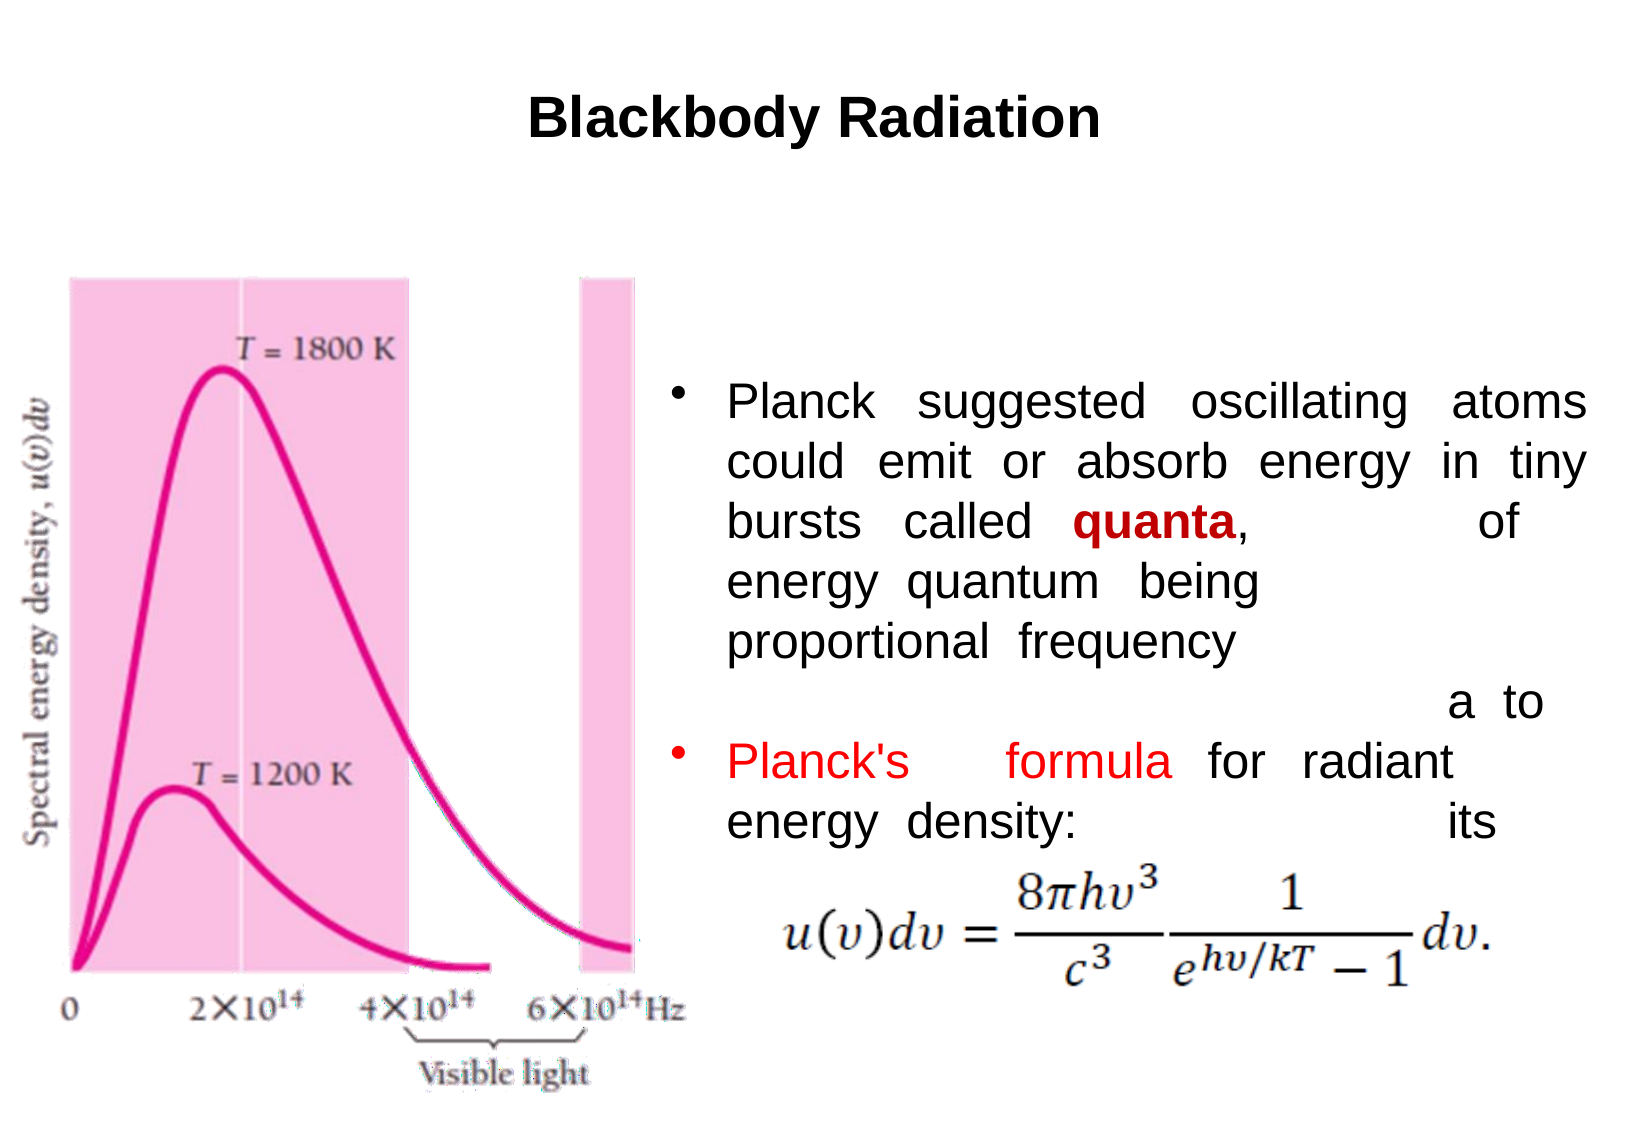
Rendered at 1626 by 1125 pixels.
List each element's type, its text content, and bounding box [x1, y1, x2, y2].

text_box bursts called quanta, energy quantum being proportional frequency [724, 486, 1442, 669]
text_box of a to its [1445, 486, 1588, 726]
text_box suggested oscillating atoms [915, 366, 1588, 426]
picture [764, 862, 1570, 1038]
text_box Planck's formula for radiant energy density: [668, 726, 1588, 849]
text_box [19, 276, 688, 1093]
text_box Planck [668, 366, 879, 429]
text_box could emit or absorb energy in tiny [724, 426, 1588, 489]
title Blackbody Radiation [525, 17, 1107, 208]
